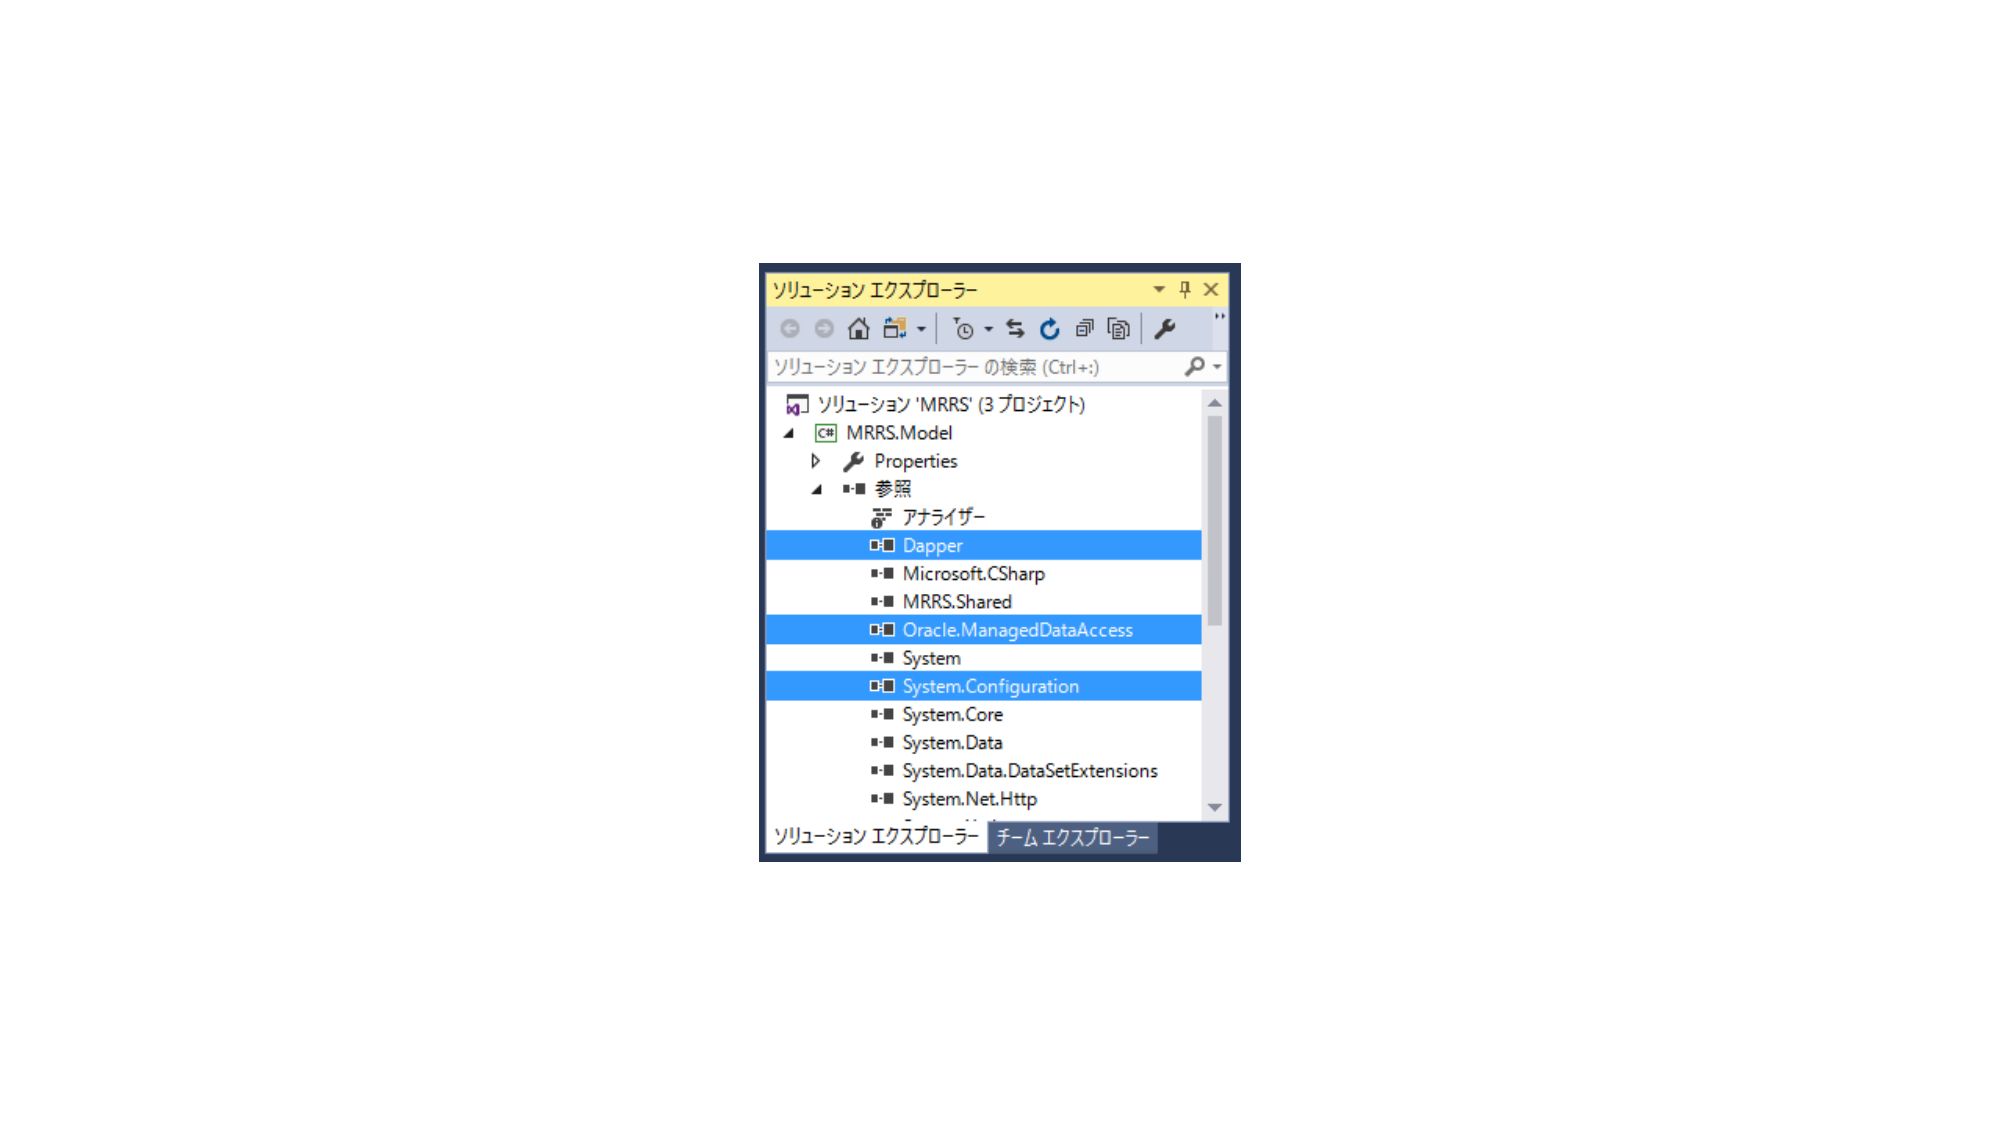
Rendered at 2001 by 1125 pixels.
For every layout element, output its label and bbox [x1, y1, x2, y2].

picture [759, 263, 1241, 862]
